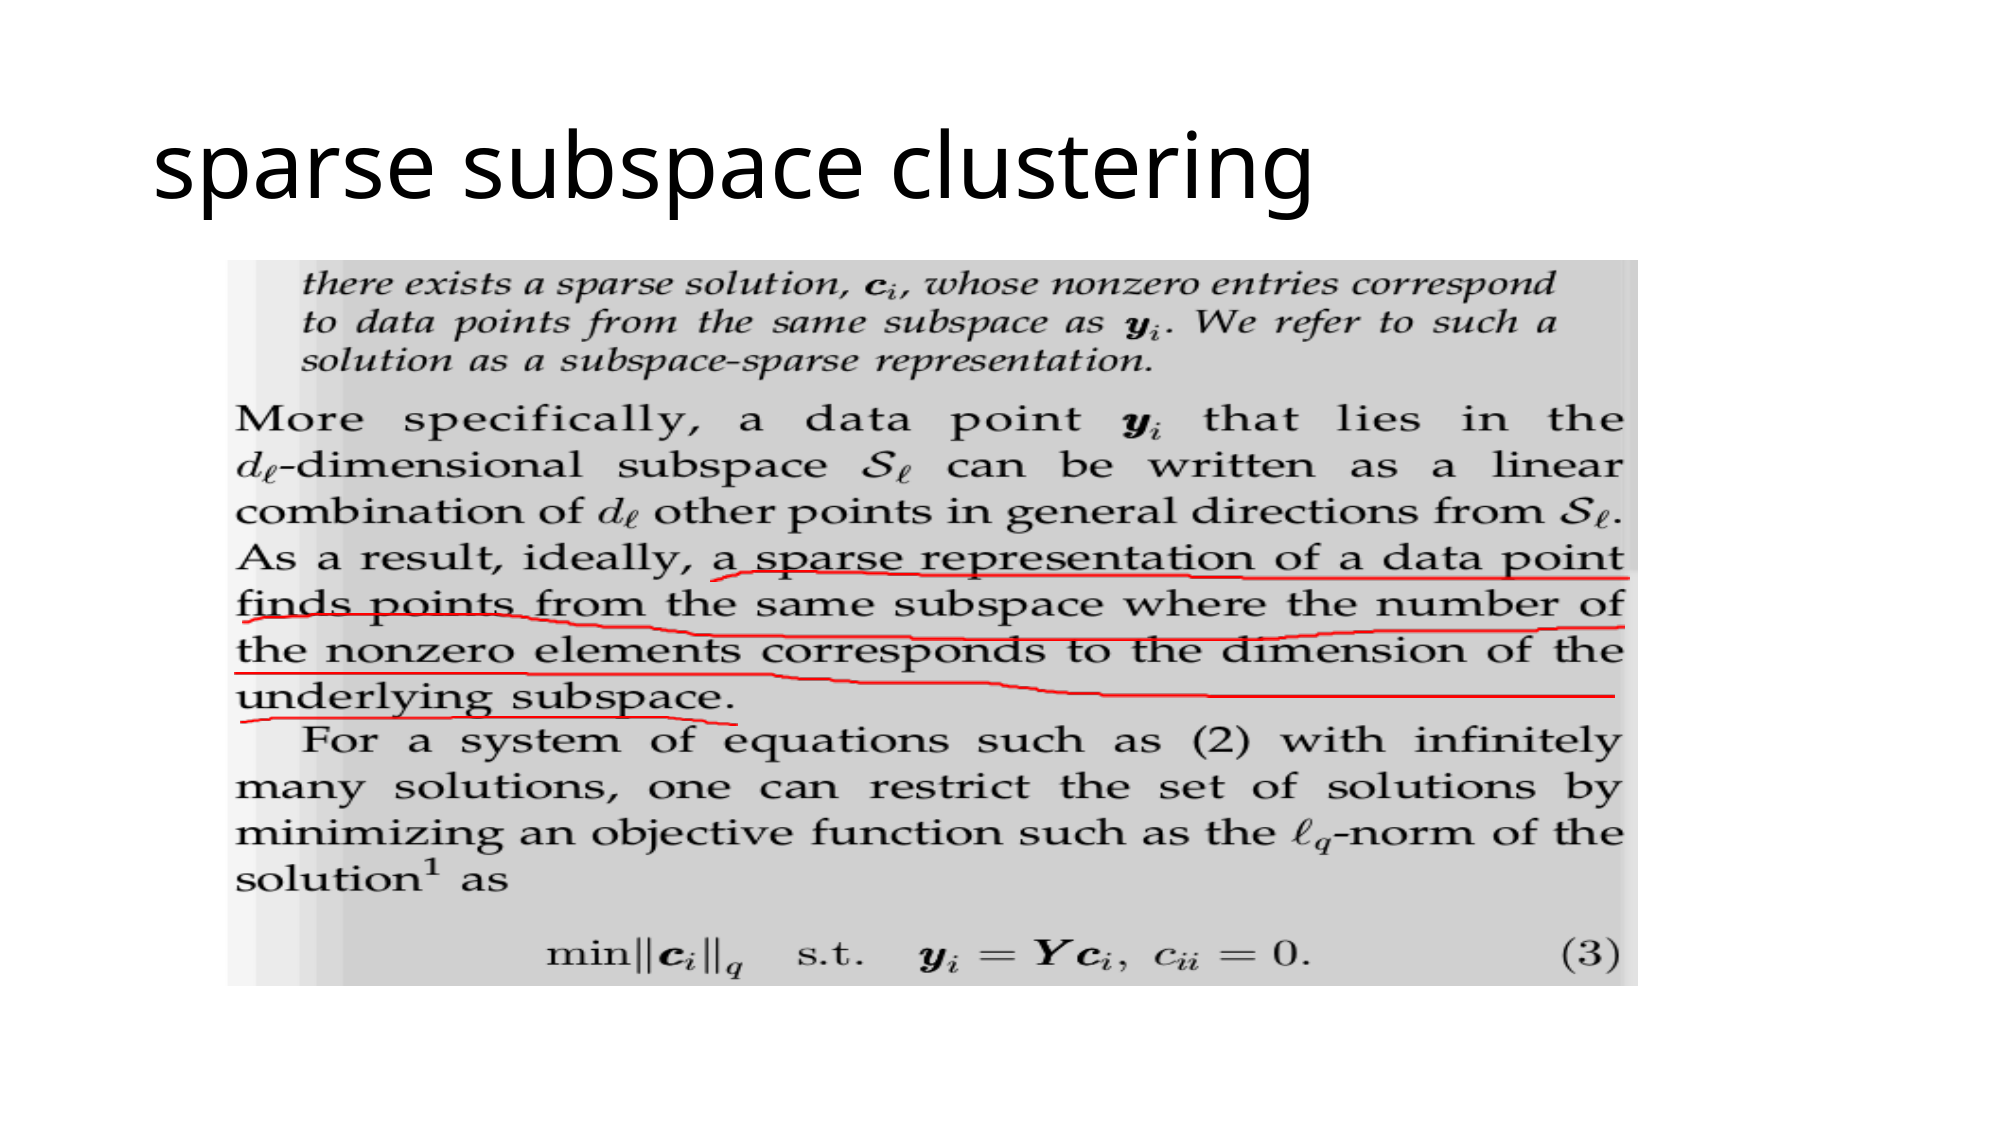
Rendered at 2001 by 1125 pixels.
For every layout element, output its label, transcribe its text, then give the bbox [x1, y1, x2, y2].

text_box sparse subspace clustering [137, 59, 1863, 278]
picture [213, 259, 1638, 986]
